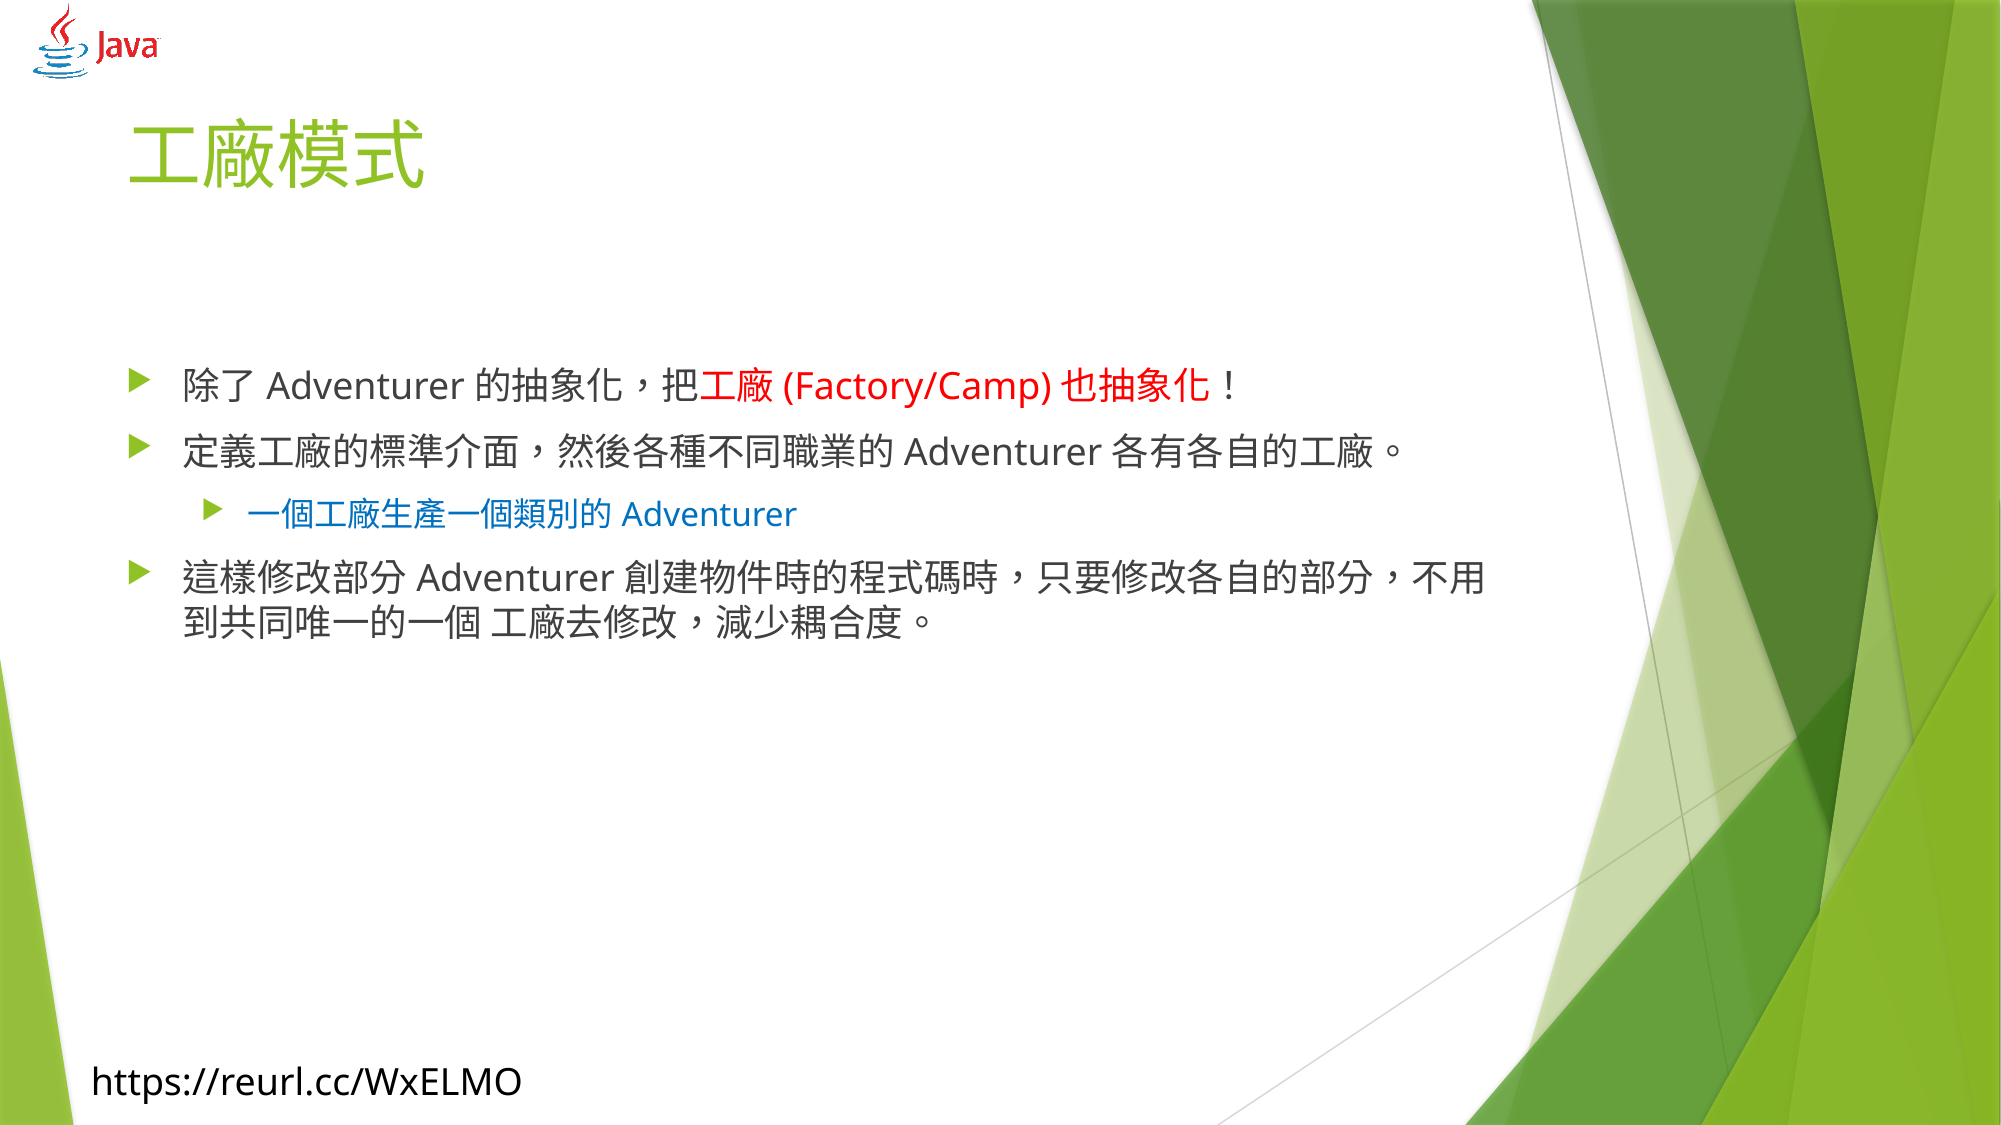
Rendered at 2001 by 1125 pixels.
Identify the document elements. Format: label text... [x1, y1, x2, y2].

list 除了Adventurer的抽象化，把工廠(Factory/Camp)也抽象化！ 定義工廠的標準介面，然後各種不同職業的Adventurer各有各自的工廠。 一個工廠生產一個類別的Adventurer 這樣修改部分Adventurer創建物件時的程式碼時，只要修改各自的部分，不用到共同唯一的一個 工廠去修改，減少耦合度。 [111, 354, 1522, 992]
title 工廠模式 [111, 99, 1522, 317]
picture [27, 1, 165, 79]
